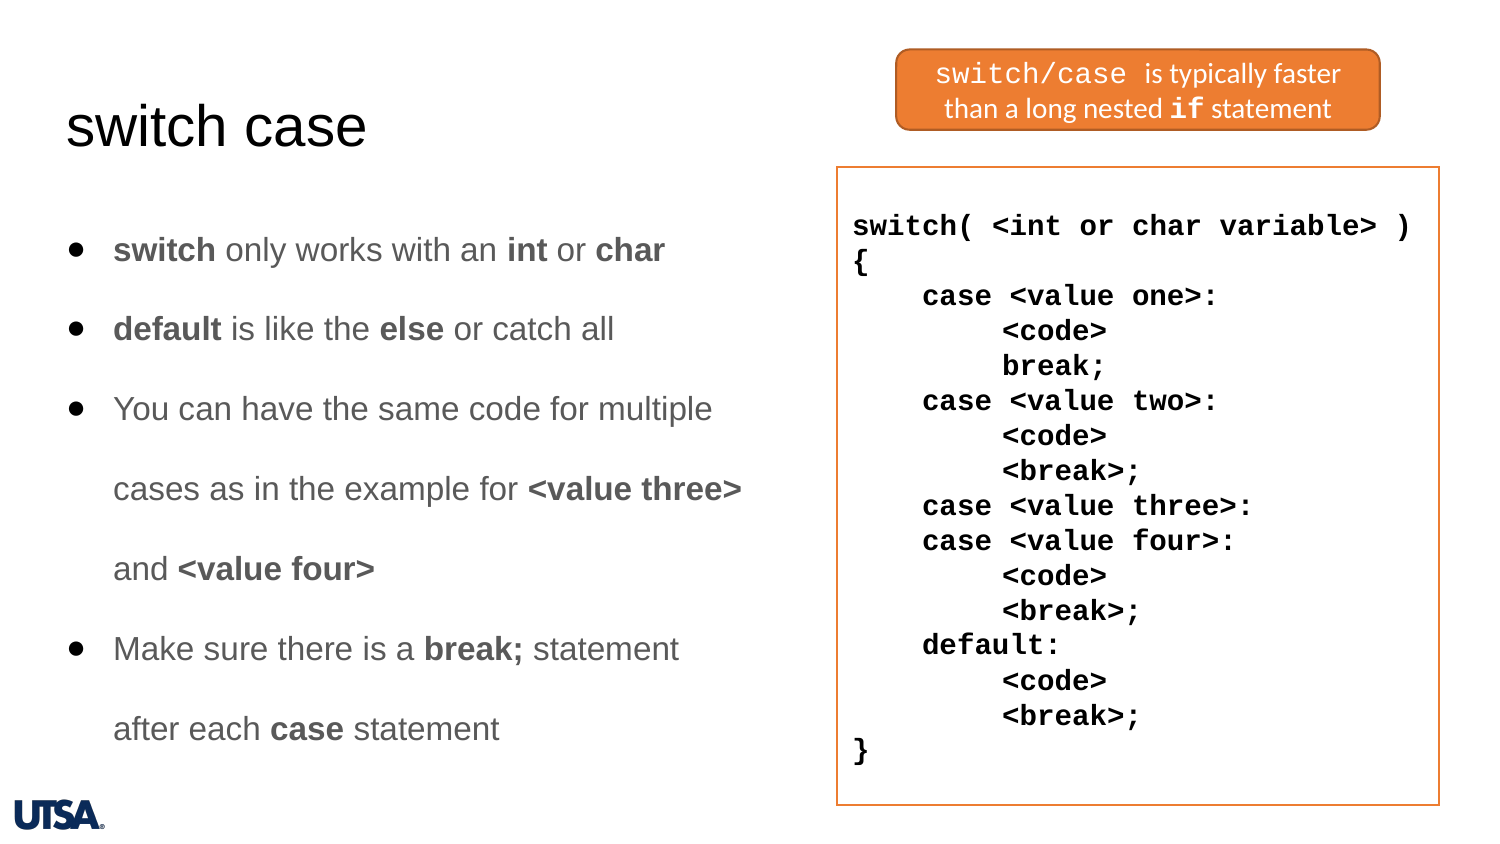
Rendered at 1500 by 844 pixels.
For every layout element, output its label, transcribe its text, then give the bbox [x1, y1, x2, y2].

text_box switch( <int or char variable> ) { case <value one>: <code> break; case <value two>: <code> <break>; case <value three>: case <value four>: <code> <break>; default: <code> <break>; } [837, 166, 1439, 806]
list switch only works with an int or char default is like the else or catch all You can have the same code for multiple cases as in the example for <value three> and <value four> Make sure there is a break; statement after each case statement [51, 172, 762, 771]
picture [14, 799, 105, 830]
text_box switch/case is typically faster than a long nested if statement [896, 49, 1380, 130]
title switch case [51, 72, 1449, 167]
